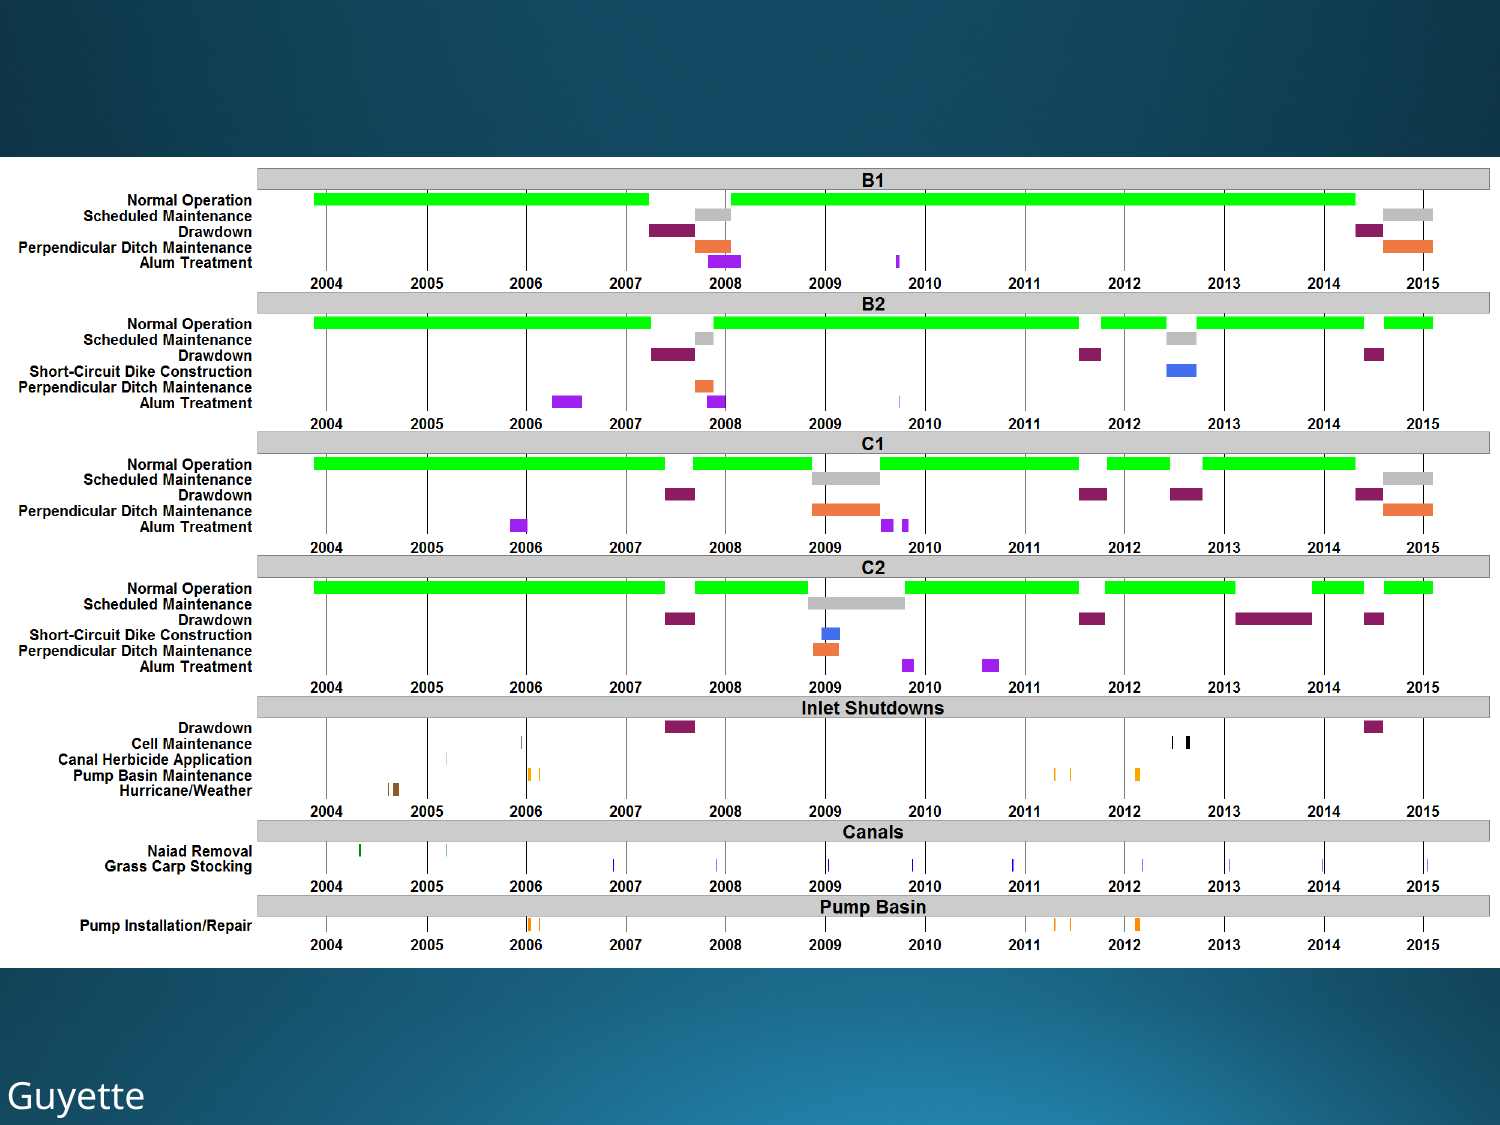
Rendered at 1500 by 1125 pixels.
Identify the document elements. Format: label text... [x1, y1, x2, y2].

picture [0, 0, 1500, 1125]
text_box Guyette [0, 1064, 161, 1125]
